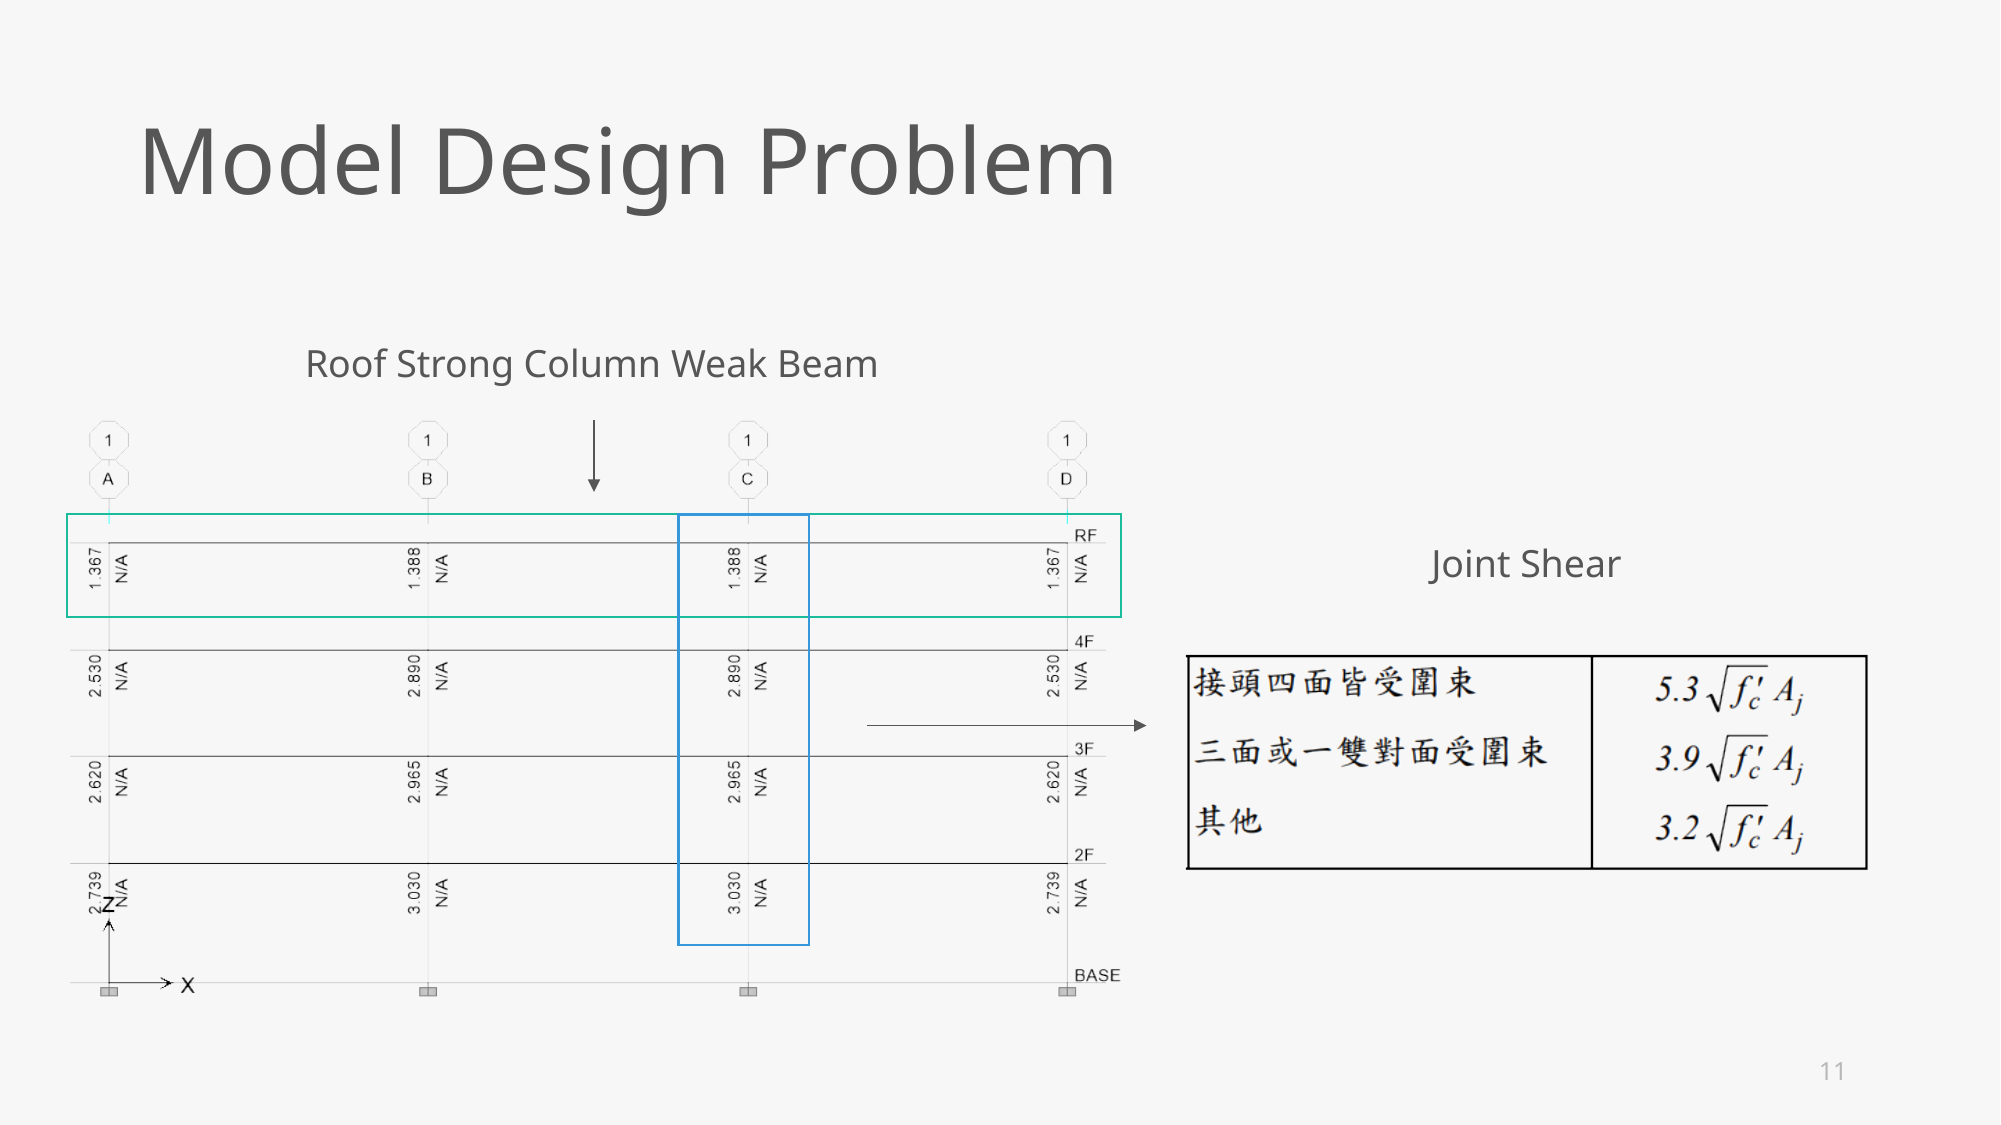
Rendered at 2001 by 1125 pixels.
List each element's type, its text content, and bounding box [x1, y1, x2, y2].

slide_number 11 [1412, 1042, 1863, 1103]
list Model Design Problem [137, 108, 1825, 224]
text_box Joint Shear [1416, 533, 1637, 593]
picture [52, 399, 1133, 1016]
picture [1179, 648, 1875, 873]
text_box Roof Strong Column Weak Beam [290, 332, 895, 393]
